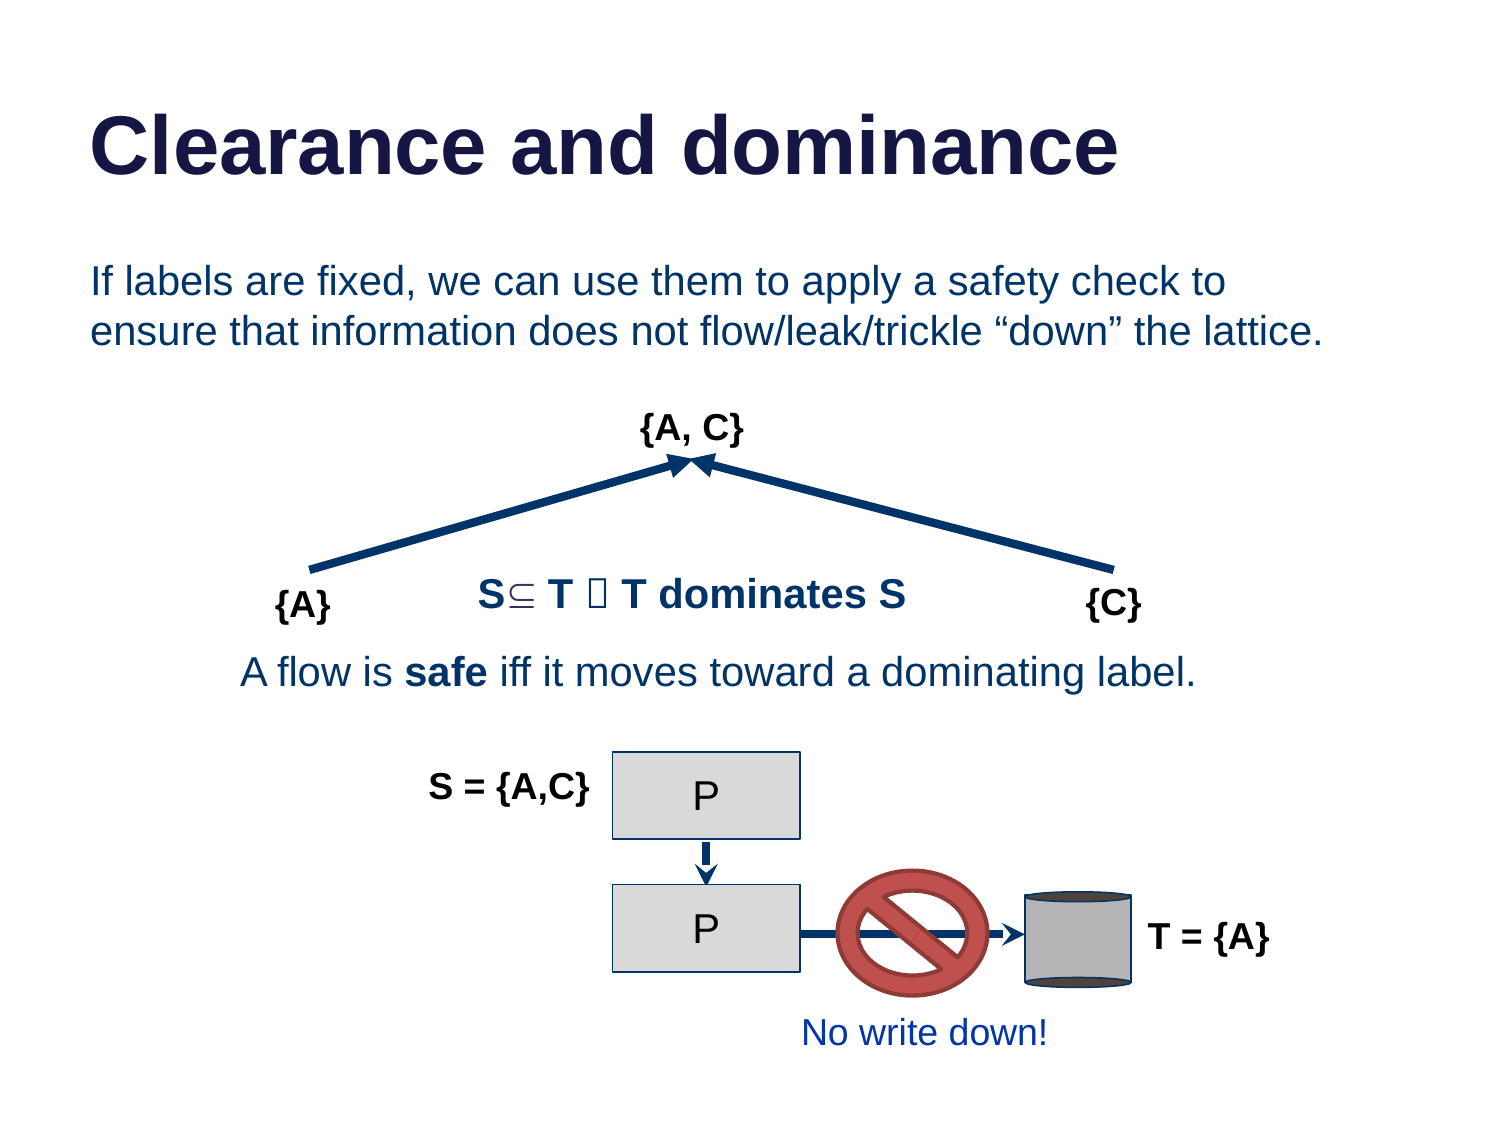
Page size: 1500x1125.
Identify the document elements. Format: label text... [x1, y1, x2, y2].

text_box SÍ T  T dominates S [462, 559, 950, 625]
text_box [1025, 897, 1132, 982]
text_box [612, 884, 800, 893]
text_box S = {A,C} [137, 764, 600, 811]
text_box If labels are fixed, we can use them to apply a safety check to ensure that information does not flow/leak/trickle “down” the lattice. [75, 246, 1375, 362]
text_box [1025, 891, 1132, 902]
text_box {A, C} [629, 405, 755, 452]
text_box T = {A} [1137, 914, 1500, 961]
text_box [612, 751, 800, 761]
text_box No write down! [786, 1007, 1100, 1061]
text_box [309, 456, 691, 571]
text_box {A} [264, 582, 341, 630]
text_box [916, 870, 988, 996]
text_box P [612, 893, 800, 959]
text_box P [612, 761, 800, 827]
text_box [688, 456, 1114, 571]
text_box [1025, 977, 1132, 988]
text_box [612, 959, 800, 972]
text_box [837, 870, 908, 996]
text_box A flow is safe iff it moves toward a dominating label. [225, 637, 1250, 703]
text_box [612, 827, 800, 840]
text_box {C} [1075, 581, 1152, 628]
title Clearance and dominance [75, 0, 1425, 200]
